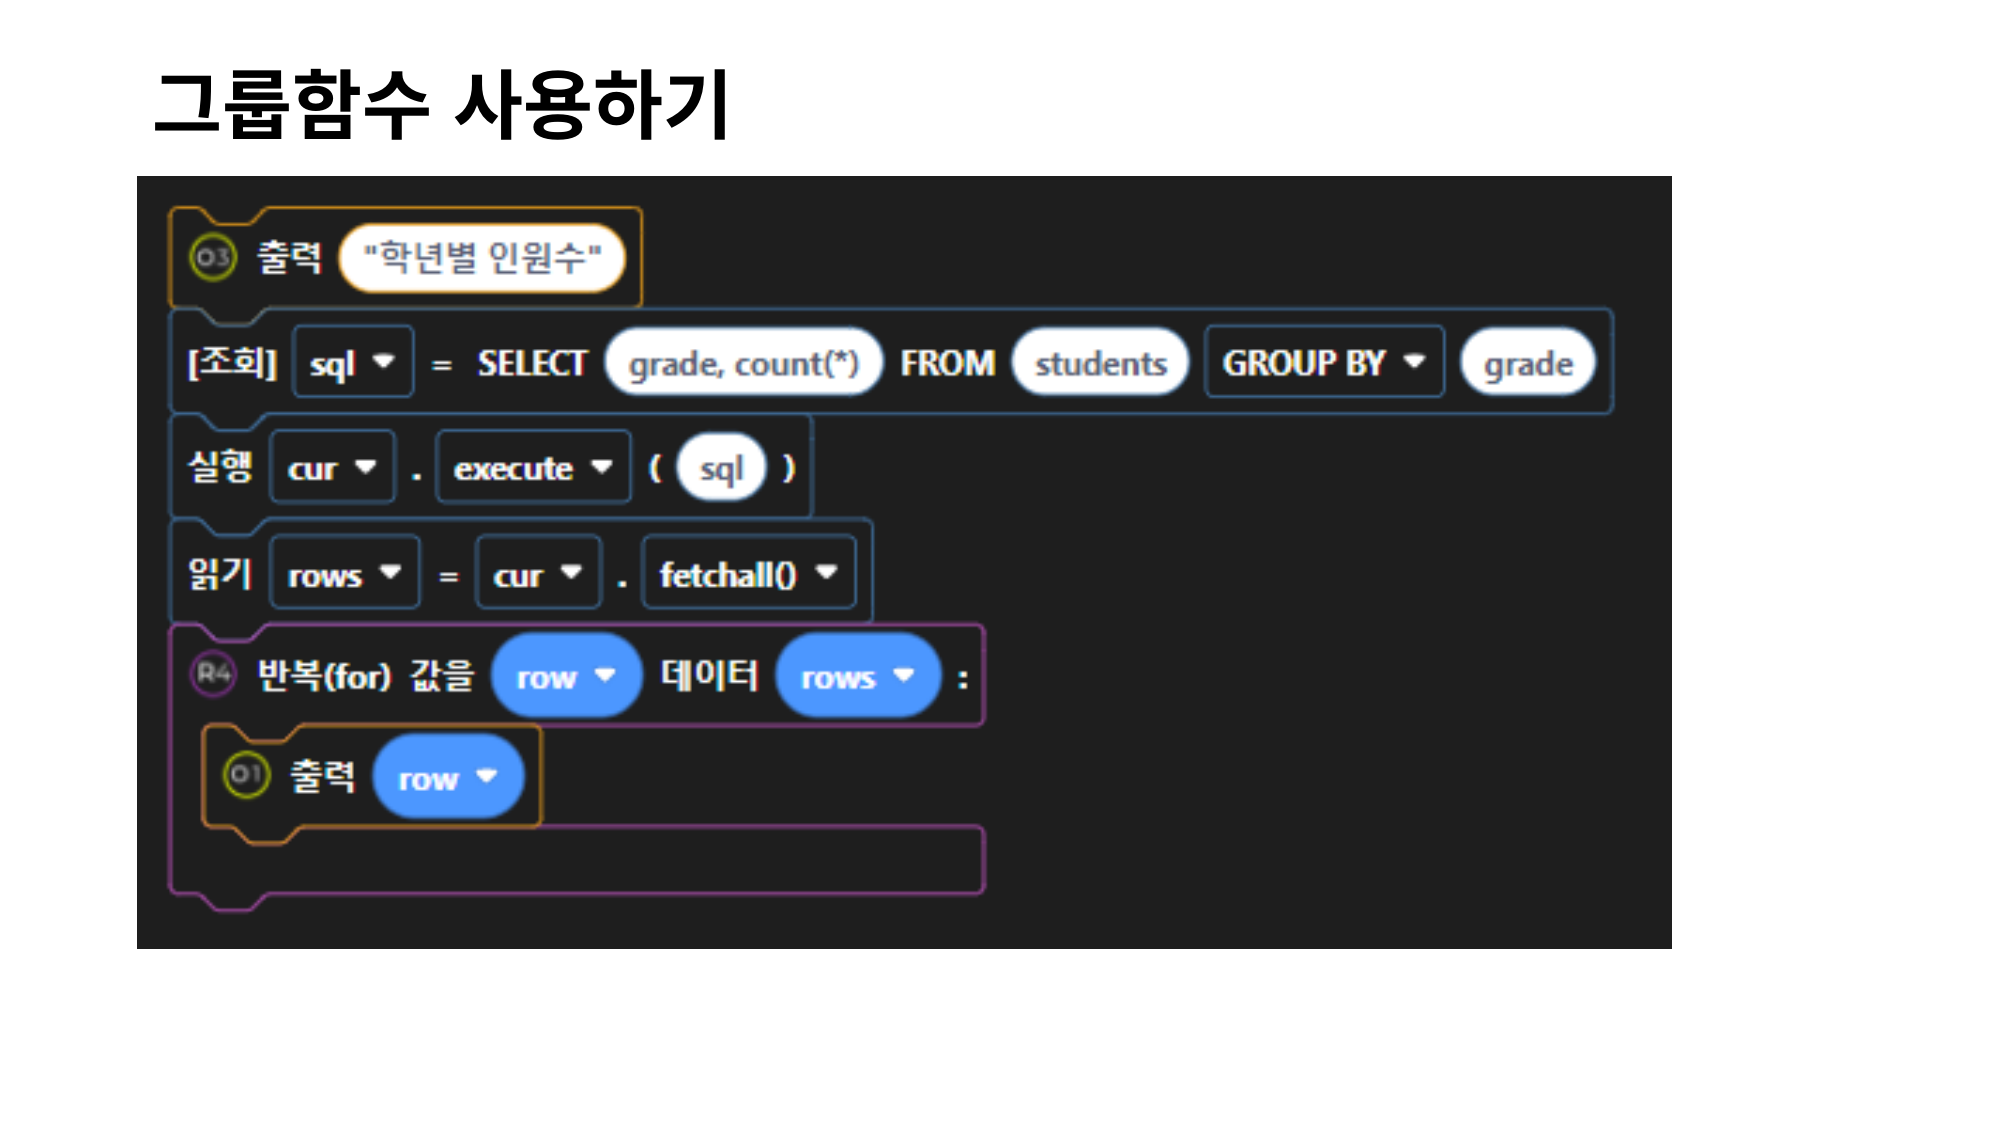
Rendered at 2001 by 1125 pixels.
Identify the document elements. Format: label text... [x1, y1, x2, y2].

picture [137, 176, 1672, 949]
title 그룹함수 사용하기 [137, 59, 1863, 158]
